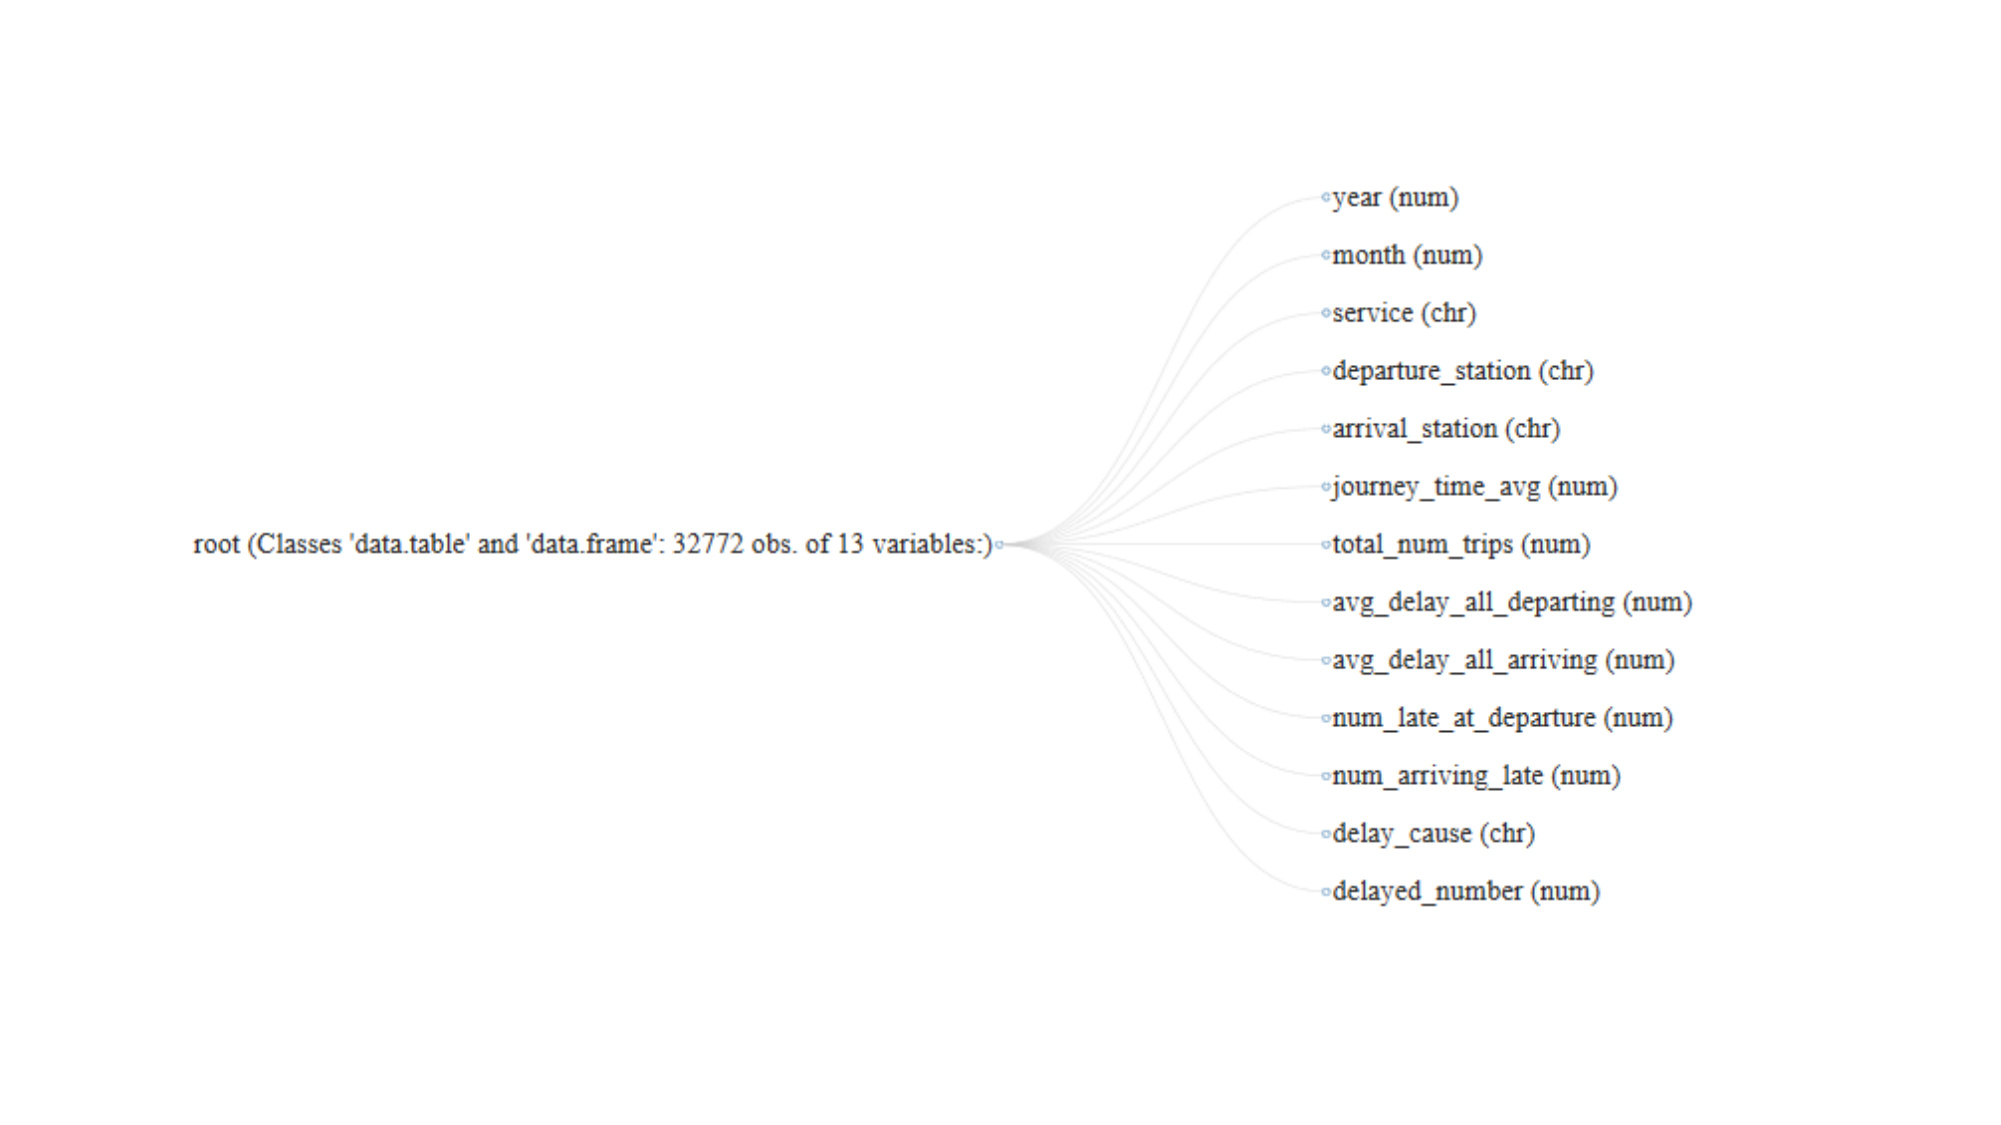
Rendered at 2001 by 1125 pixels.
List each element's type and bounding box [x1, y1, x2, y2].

picture [0, 59, 1977, 1054]
